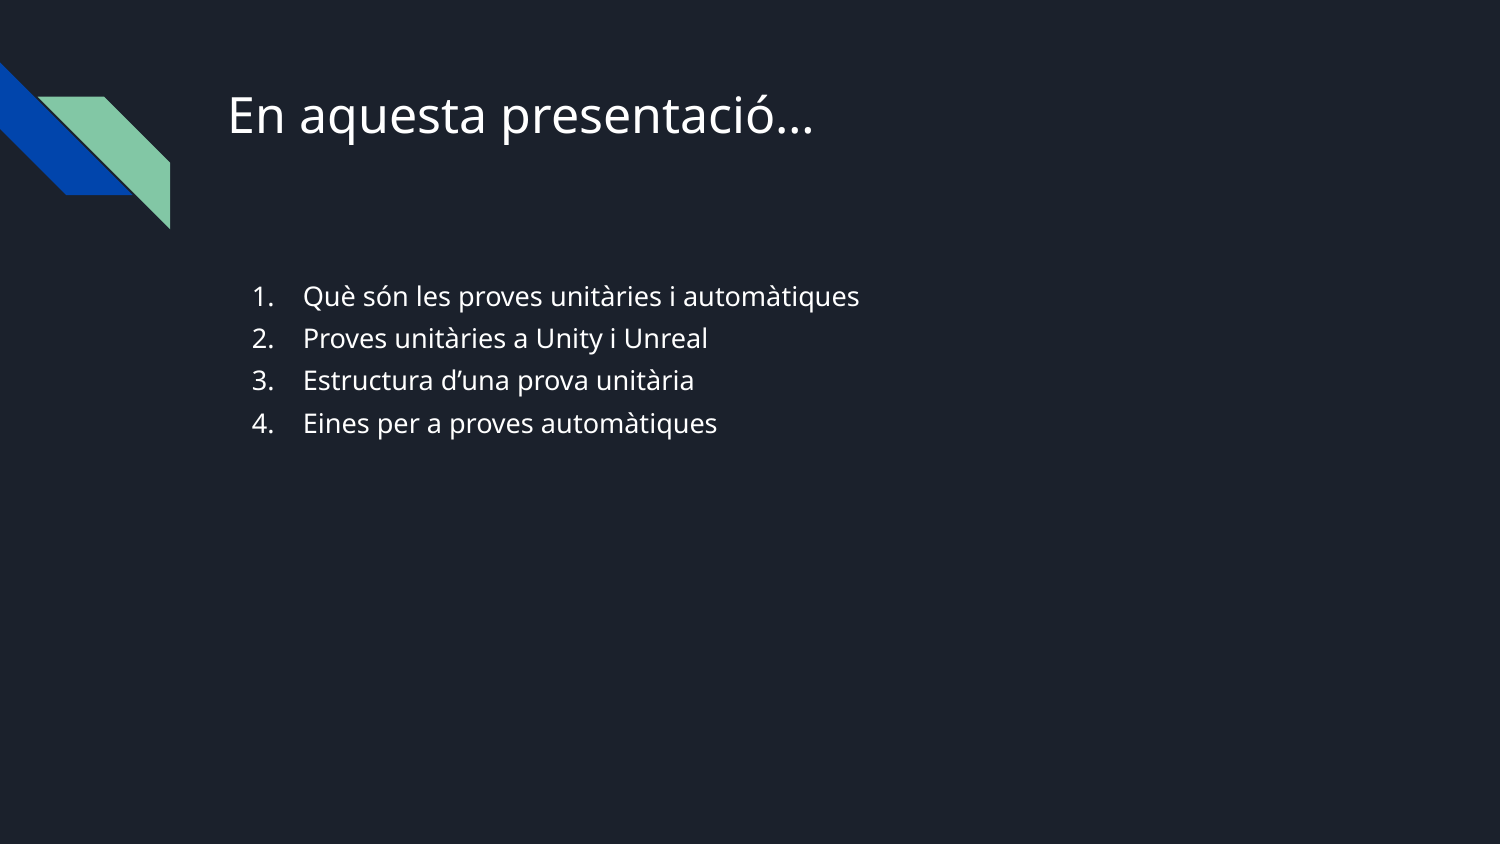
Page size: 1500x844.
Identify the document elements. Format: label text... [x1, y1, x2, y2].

title En aquesta presentació… [212, 64, 1368, 215]
list Què són les proves unitàries i automàtiques Proves unitàries a Unity i Unreal Estructura d’una prova unitària Eines per a proves automàtiques [212, 257, 1368, 735]
